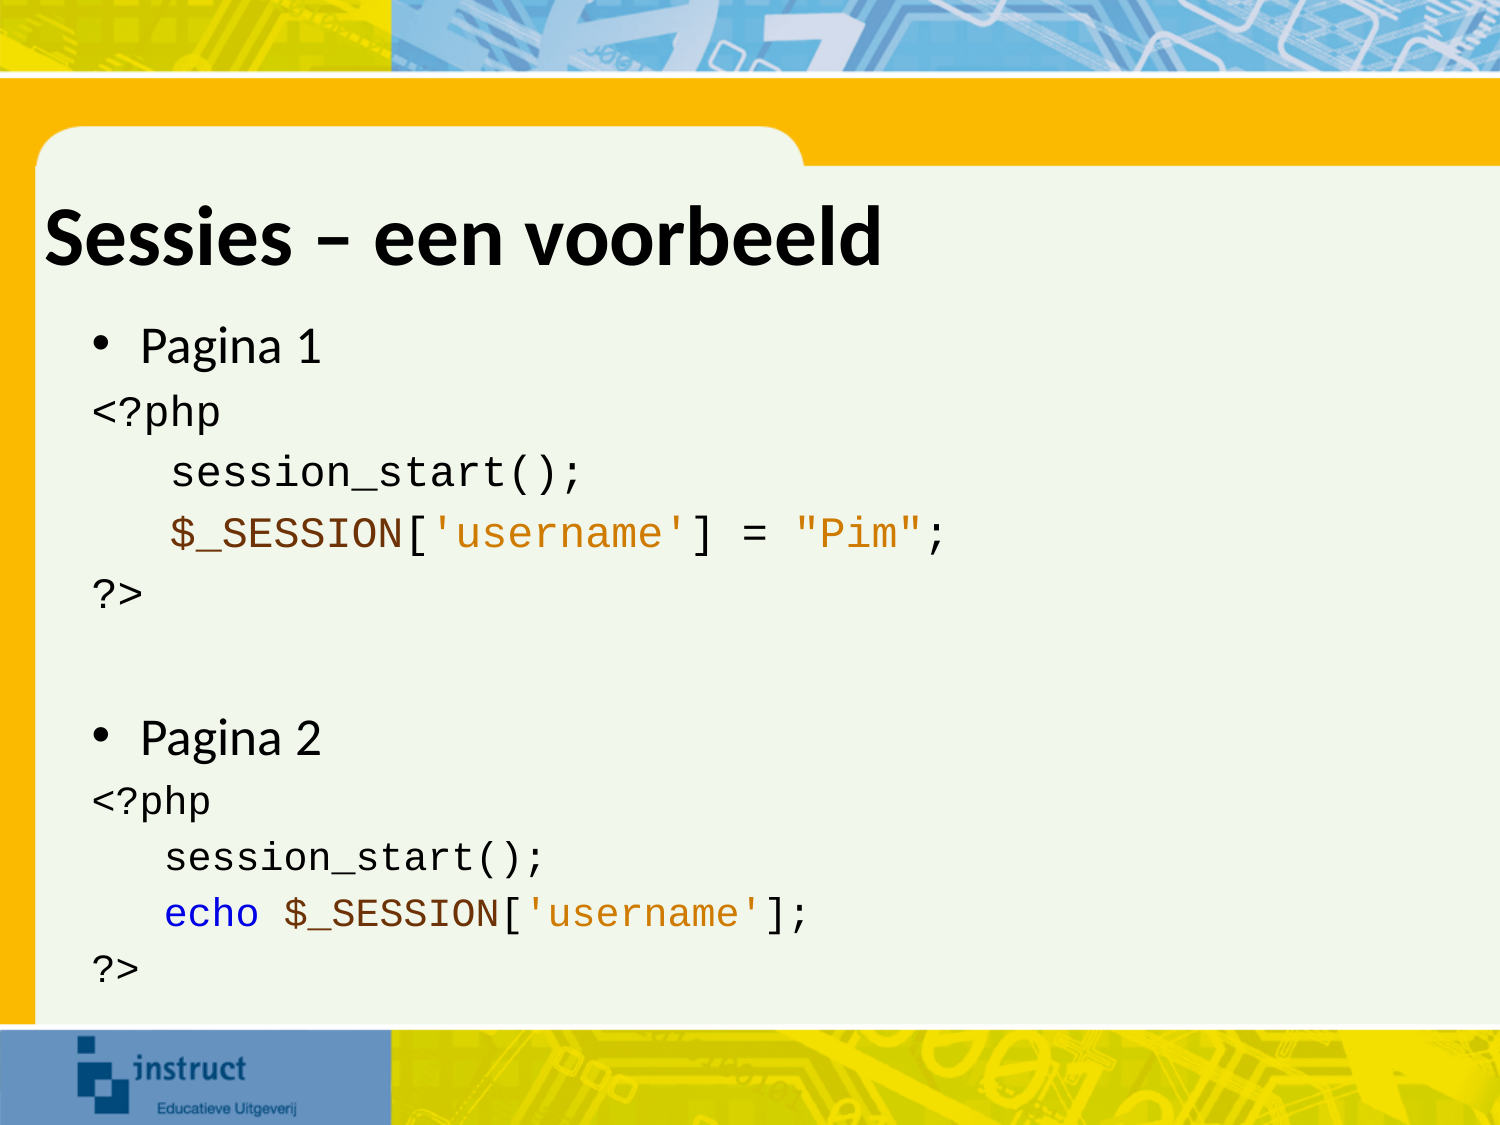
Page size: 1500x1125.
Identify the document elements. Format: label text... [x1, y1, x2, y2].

list Pagina 1 <?php session_start(); $_SESSION['username'] = "Pim"; ?> Pagina 2 <?php session_start(); echo $_SESSION['username']; ?> [76, 302, 1425, 1005]
picture [0, 0, 1500, 1125]
title Sessies – een voorbeeld [29, 172, 1471, 291]
